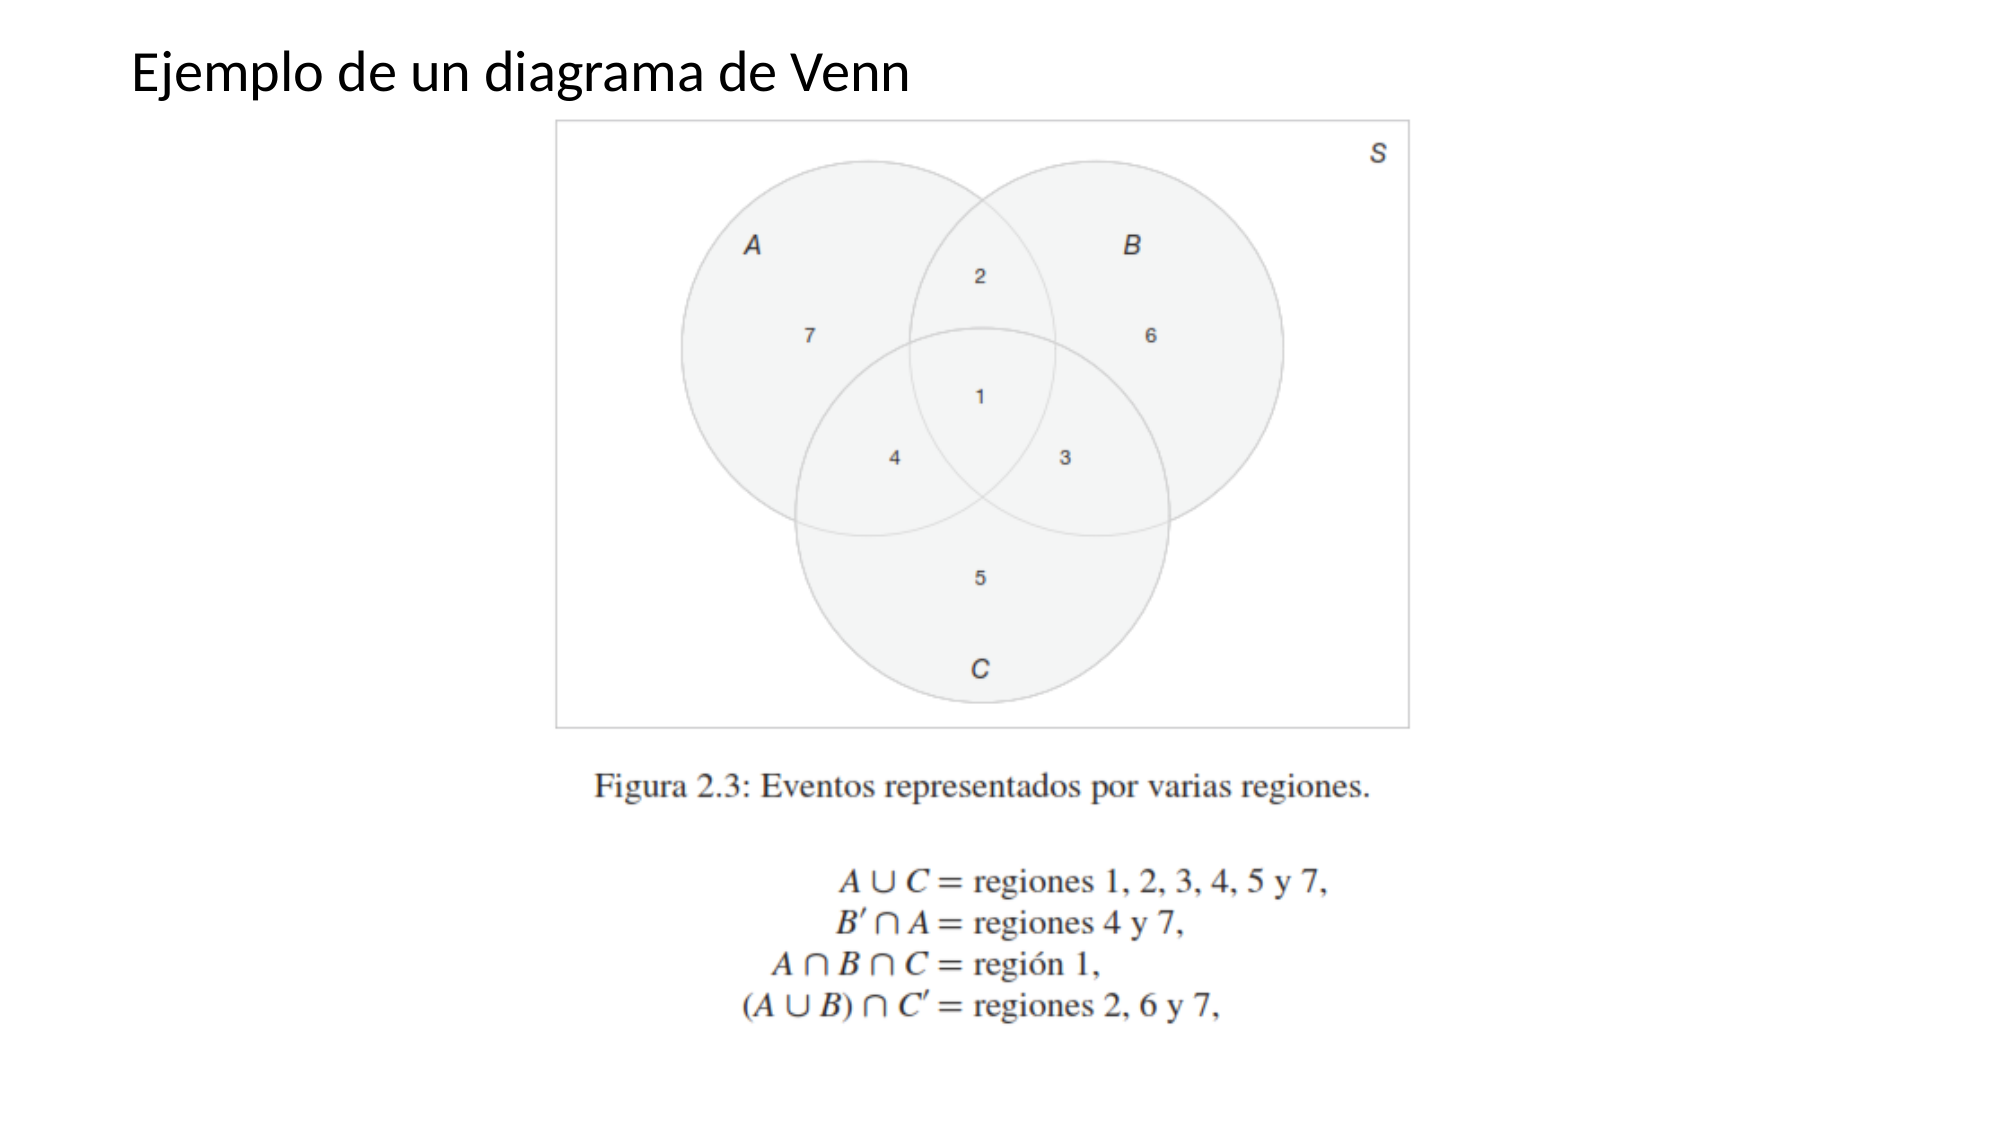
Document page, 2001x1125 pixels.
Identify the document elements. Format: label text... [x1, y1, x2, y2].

text_box Ejemplo de un diagrama de Venn [117, 25, 927, 111]
picture [544, 111, 1421, 1031]
